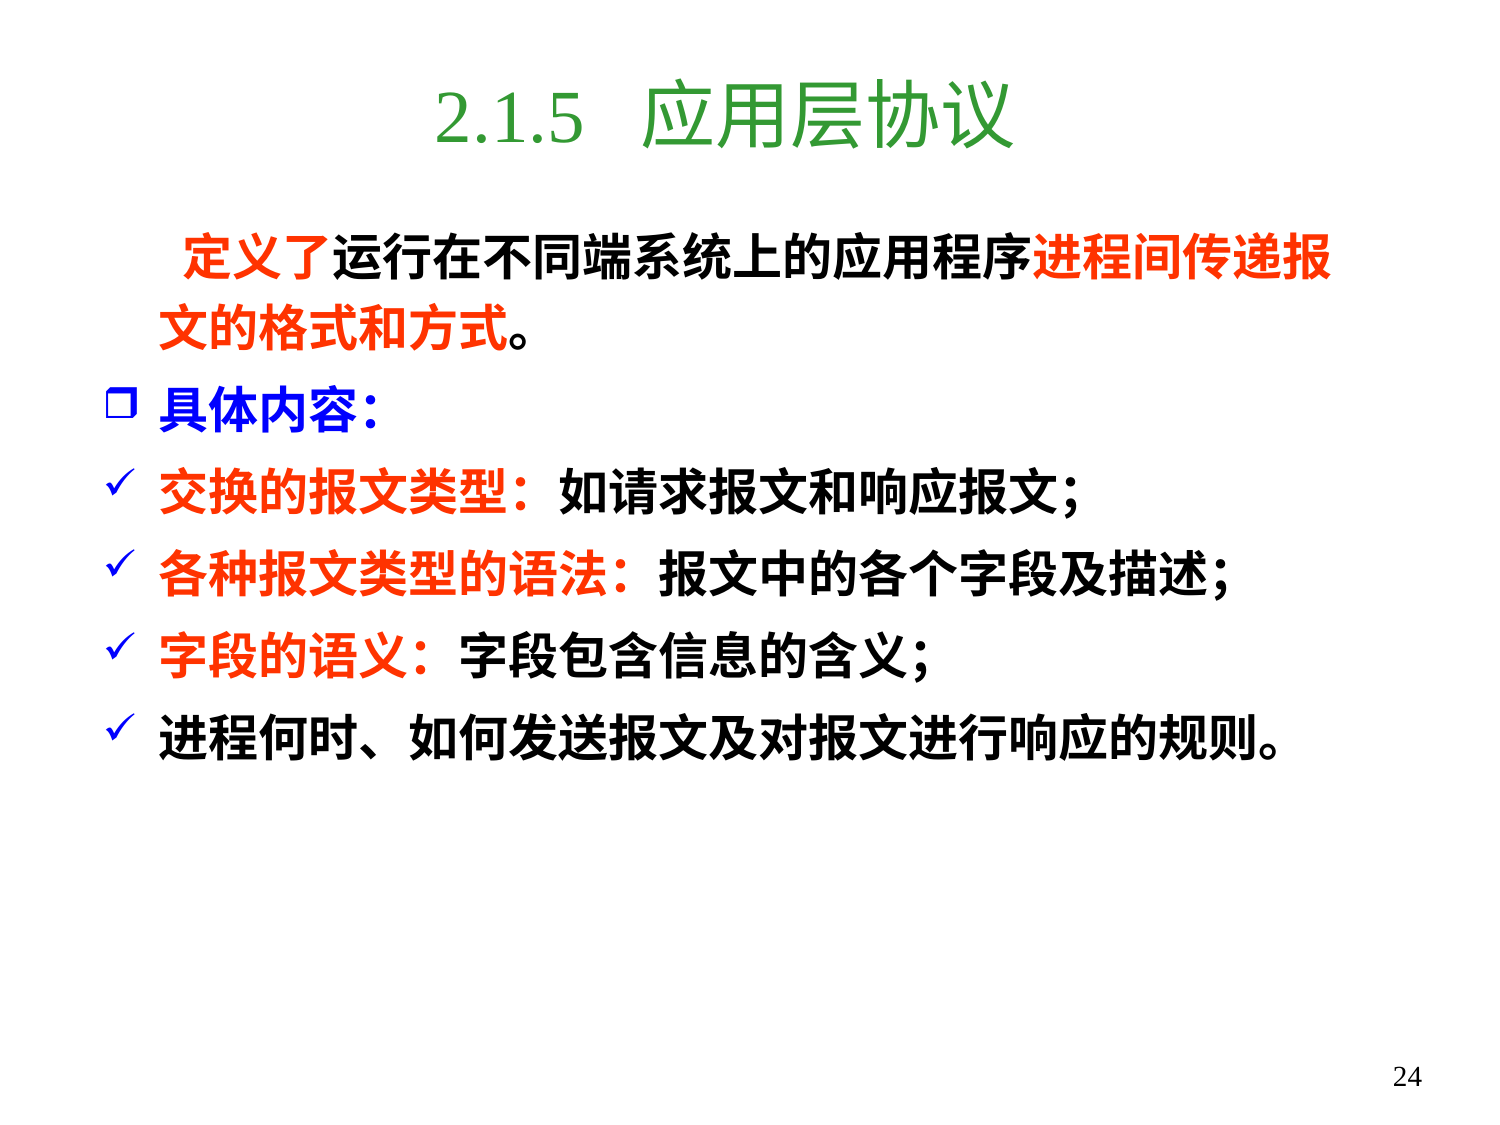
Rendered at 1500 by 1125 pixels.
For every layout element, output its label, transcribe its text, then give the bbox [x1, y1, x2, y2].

list 定义了运行在不同端系统上的应用程序进程间传递报文的格式和方式。 具体内容： 交换的报文类型：如请求报文和响应报文； 各种报文类型的语法：报文中的各个字段及描述； 字段的语义：字段包含信息的含义； 进程何时、如何发送报文及对报文进行响应的规则。 [87, 205, 1363, 1025]
title 2.1.5 应用层协议 [87, 37, 1363, 188]
slide_number 24 [1362, 1050, 1438, 1125]
